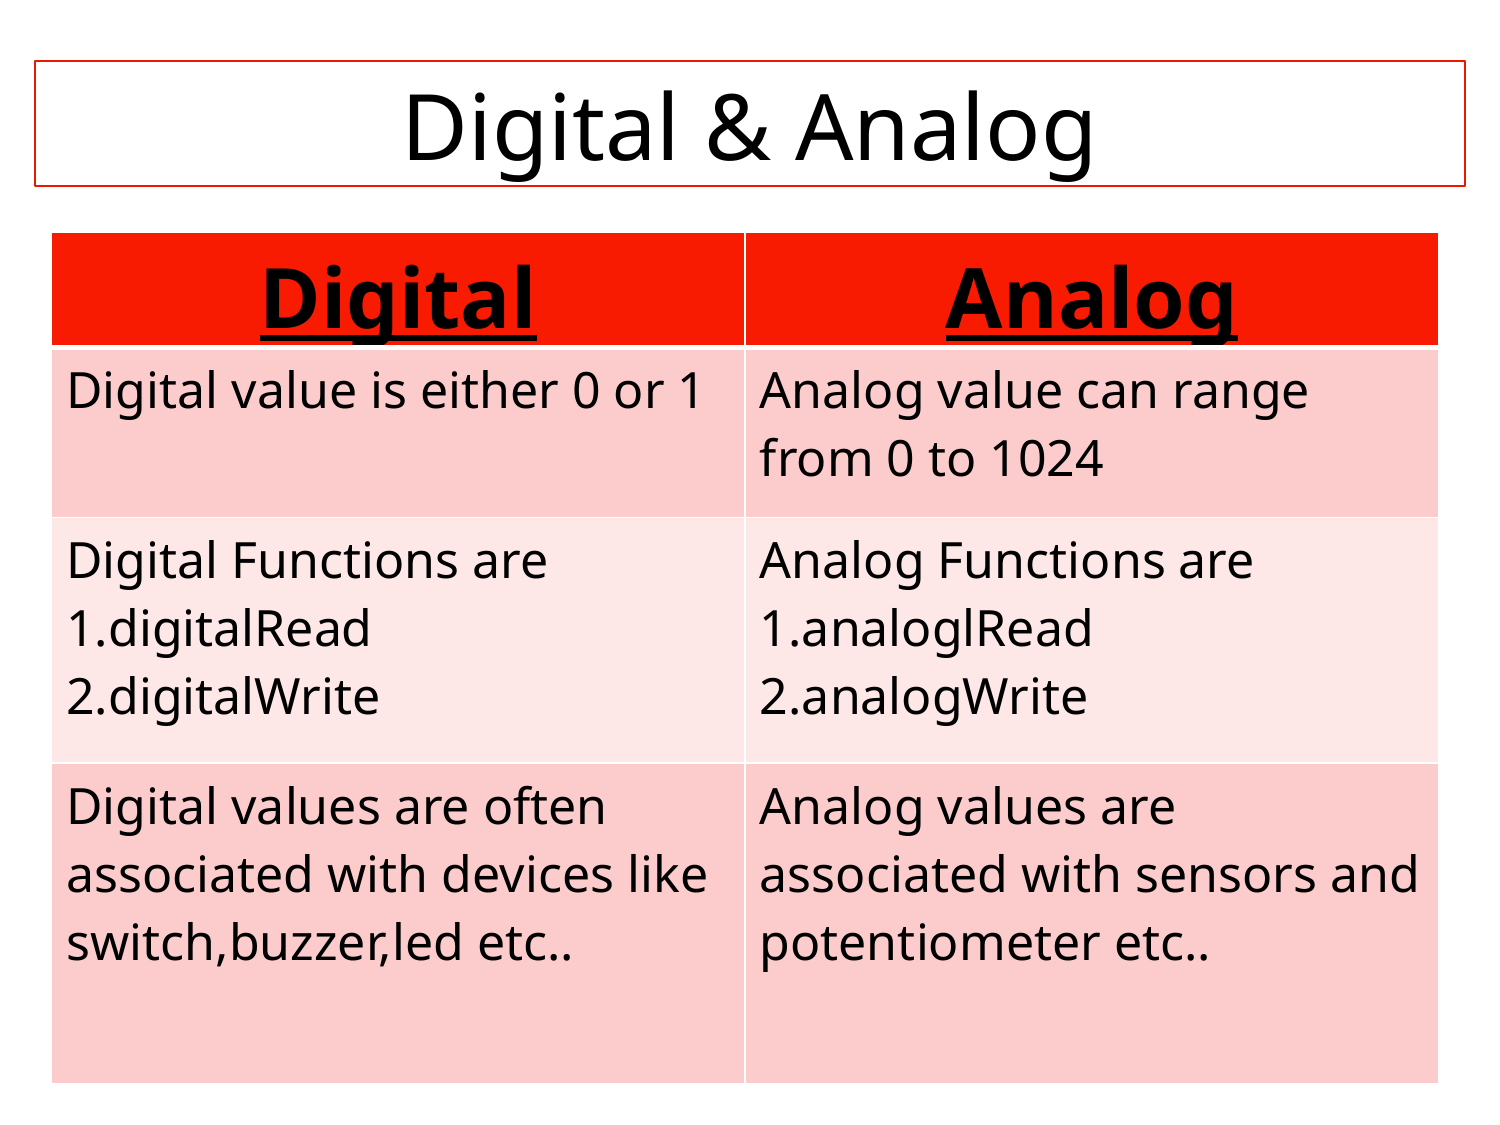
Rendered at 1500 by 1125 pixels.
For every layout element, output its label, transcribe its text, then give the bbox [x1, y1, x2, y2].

table_cell Analog values are associated with sensors and potentiometer etc.. [746, 764, 1438, 1083]
table_cell Analog value can range from 0 to 1024 [746, 350, 1438, 517]
table_cell Digital Functions are 1.digitalRead 2.digitalWrite [52, 518, 744, 762]
table_cell Analog Functions are 1.analoglRead 2.analogWrite [746, 518, 1438, 762]
table_header Digital [52, 233, 744, 345]
table_header Analog [746, 233, 1438, 345]
text_box Digital & Analog [34, 60, 1466, 187]
table_cell Digital values are often associated with devices like switch,buzzer,led etc.. [52, 764, 744, 1083]
table_cell Digital value is either 0 or 1 [52, 350, 744, 517]
